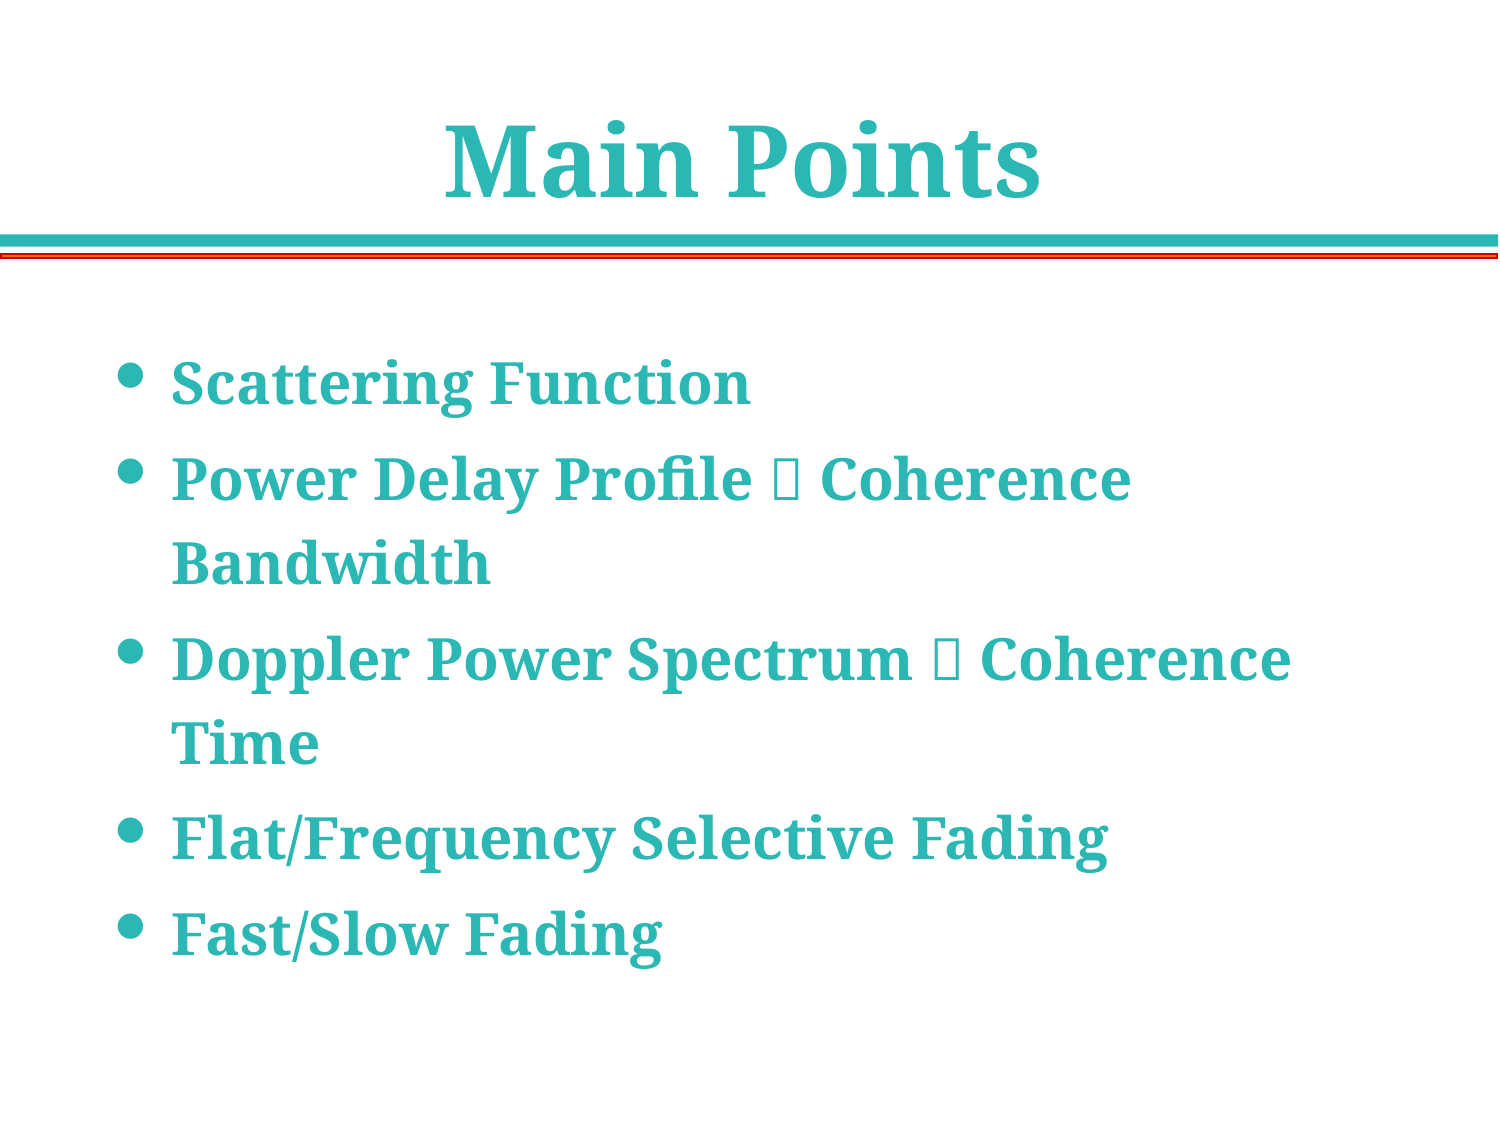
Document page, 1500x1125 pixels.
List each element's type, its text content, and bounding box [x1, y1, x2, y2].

title Main Points [99, 37, 1388, 226]
list Scattering Function Power Delay Profile  Coherence Bandwidth Doppler Power Spectrum  Coherence Time Flat/Frequency Selective Fading Fast/Slow Fading [99, 324, 1388, 1001]
